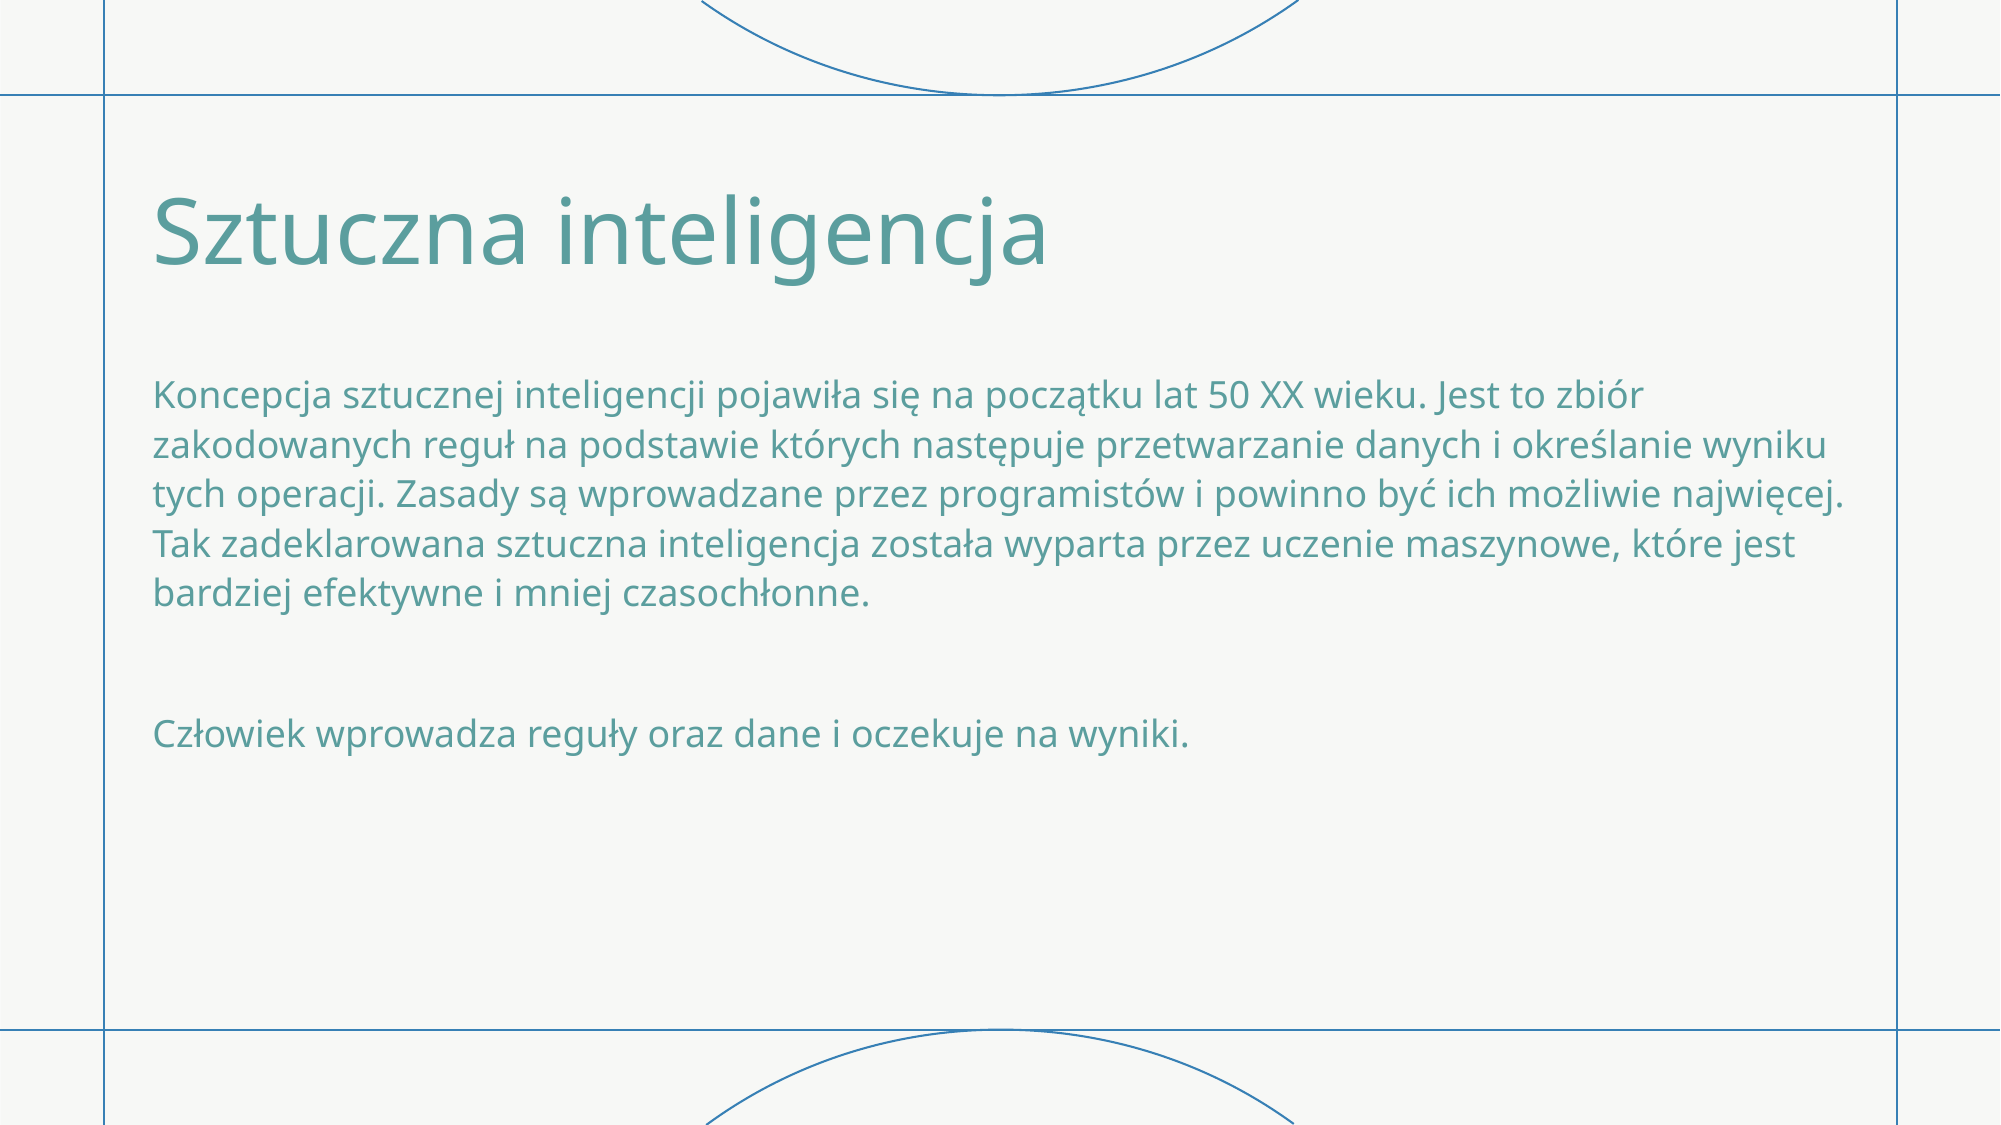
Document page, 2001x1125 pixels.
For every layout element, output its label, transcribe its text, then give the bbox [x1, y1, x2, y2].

list Koncepcja sztucznej inteligencji pojawiła się na początku lat 50 XX wieku. Jest to zbiór zakodowanych reguł na podstawie których następuje przetwarzanie danych i określanie wyniku tych operacji. Zasady są wprowadzane przez programistów i powinno być ich możliwie najwięcej. Tak zadeklarowana sztuczna inteligencja została wyparta przez uczenie maszynowe, które jest bardziej efektywne i mniej czasochłonne. Człowiek wprowadza reguły oraz dane i oczekuje na wyniki. [137, 359, 1863, 987]
title Sztuczna inteligencja [137, 119, 1863, 337]
